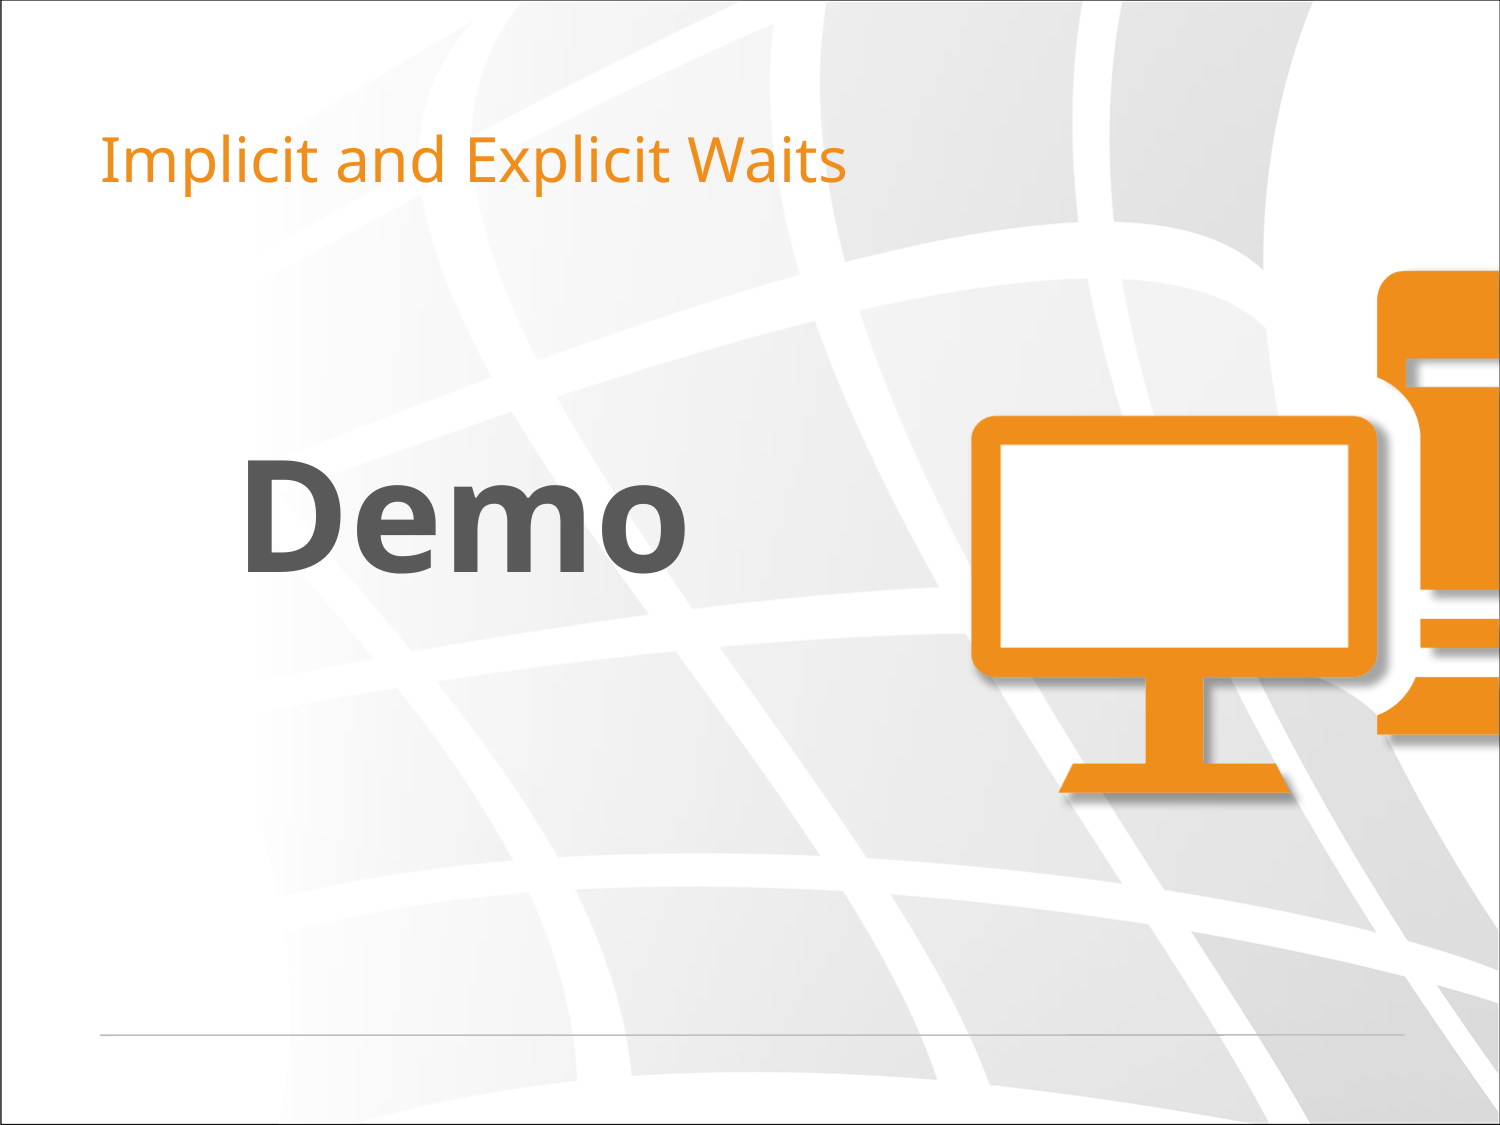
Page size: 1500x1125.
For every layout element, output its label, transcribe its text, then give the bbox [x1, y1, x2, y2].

picture [0, 0, 1500, 1125]
title Implicit and Explicit Waits [100, 78, 1412, 245]
